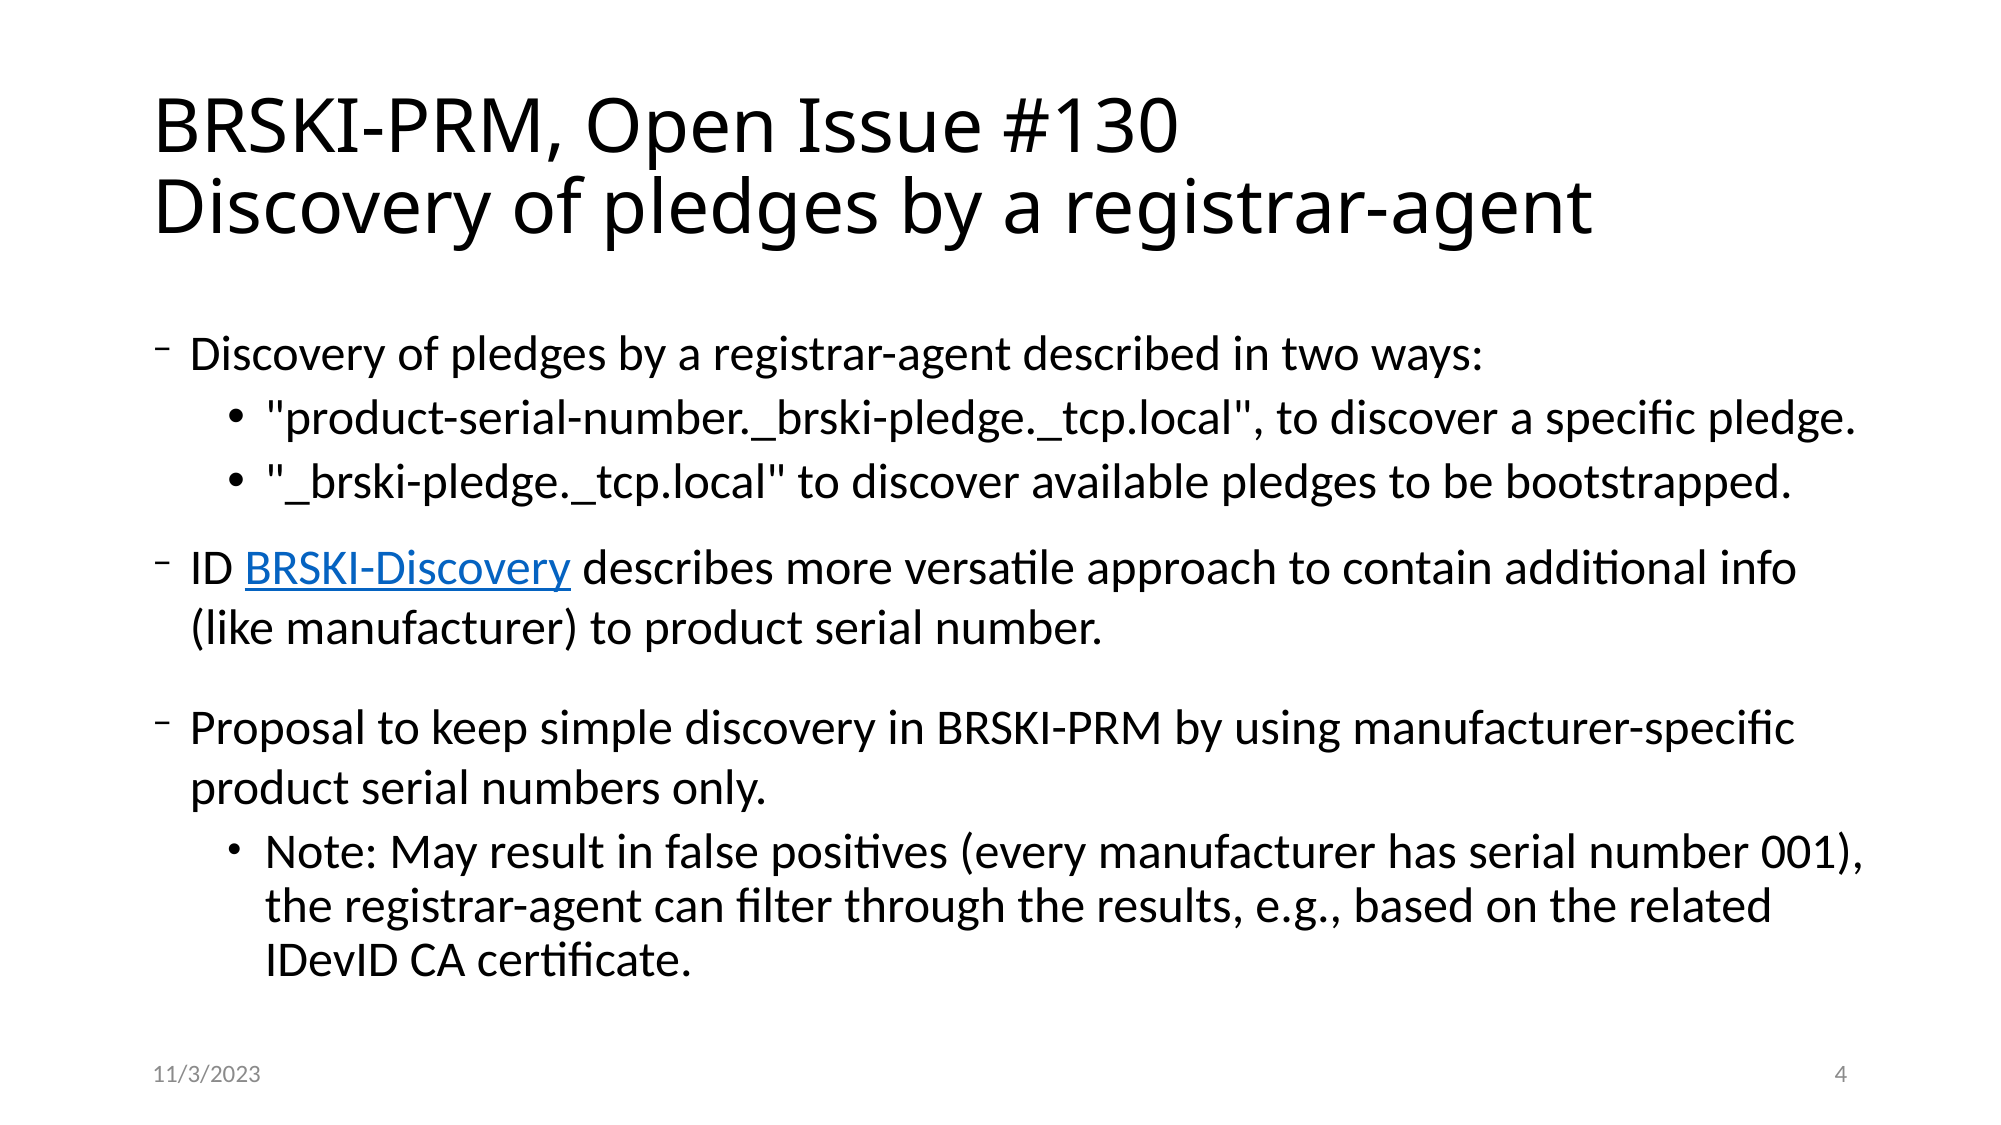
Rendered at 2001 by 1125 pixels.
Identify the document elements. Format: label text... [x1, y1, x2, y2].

list Discovery of pledges by a registrar-agent described in two ways: "product-serial-number._brski-pledge._tcp.local", to discover a specific pledge. "_brski-pledge._tcp.local" to discover available pledges to be bootstrapped. ID BRSKI-Discovery describes more versatile approach to contain additional info (like manufacturer) to product serial number. Proposal to keep simple discovery in BRSKI-PRM by using manufacturer-specific product serial numbers only. Note: May result in false positives (every manufacturer has serial number 001), the registrar-agent can filter through the results, e.g., based on the related IDevID CA certificate. [137, 313, 1892, 1029]
text_box 11/3/2023 [137, 1042, 588, 1103]
text_box 4 [1412, 1042, 1863, 1103]
title BRSKI-PRM, Open Issue #130 Discovery of pledges by a registrar-agent [137, 59, 1863, 278]
